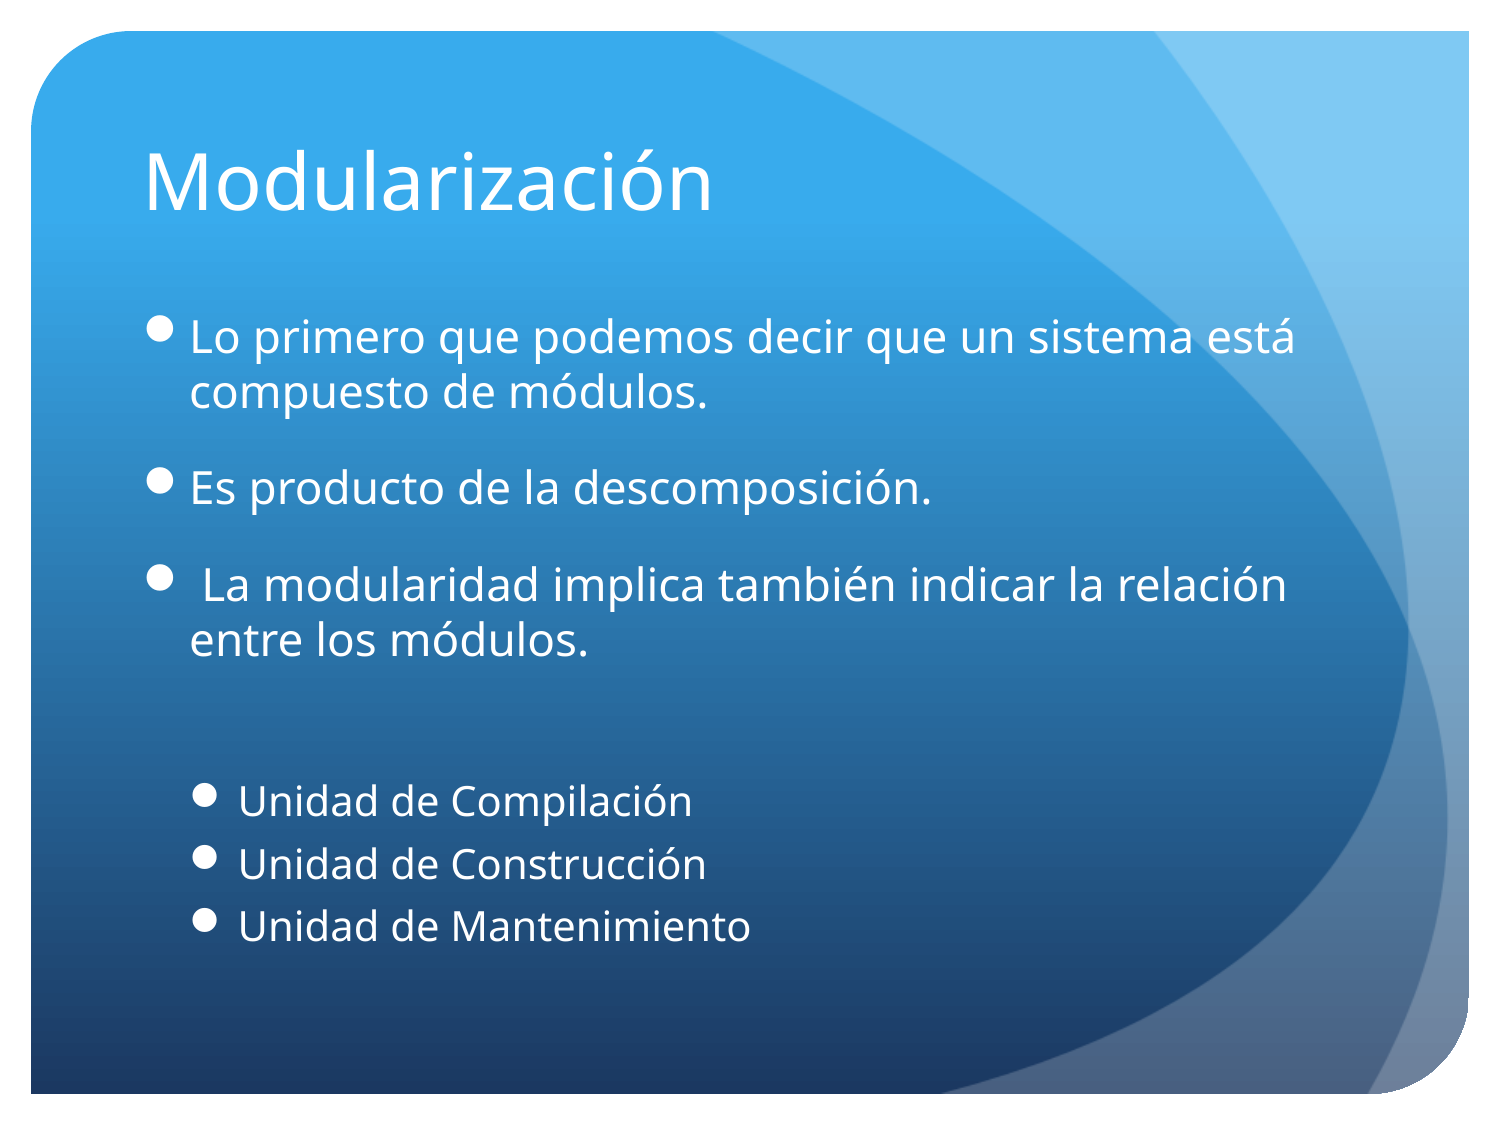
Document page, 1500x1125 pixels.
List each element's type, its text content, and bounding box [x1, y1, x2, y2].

title Modularización [127, 62, 1372, 234]
picture [24, 30, 1473, 1094]
list Lo primero que podemos decir que un sistema está compuesto de módulos. Es producto de la descomposición. La modularidad implica también indicar la relación entre los módulos. Unidad de Compilación Unidad de Construcción Unidad de Mantenimiento [127, 299, 1372, 991]
